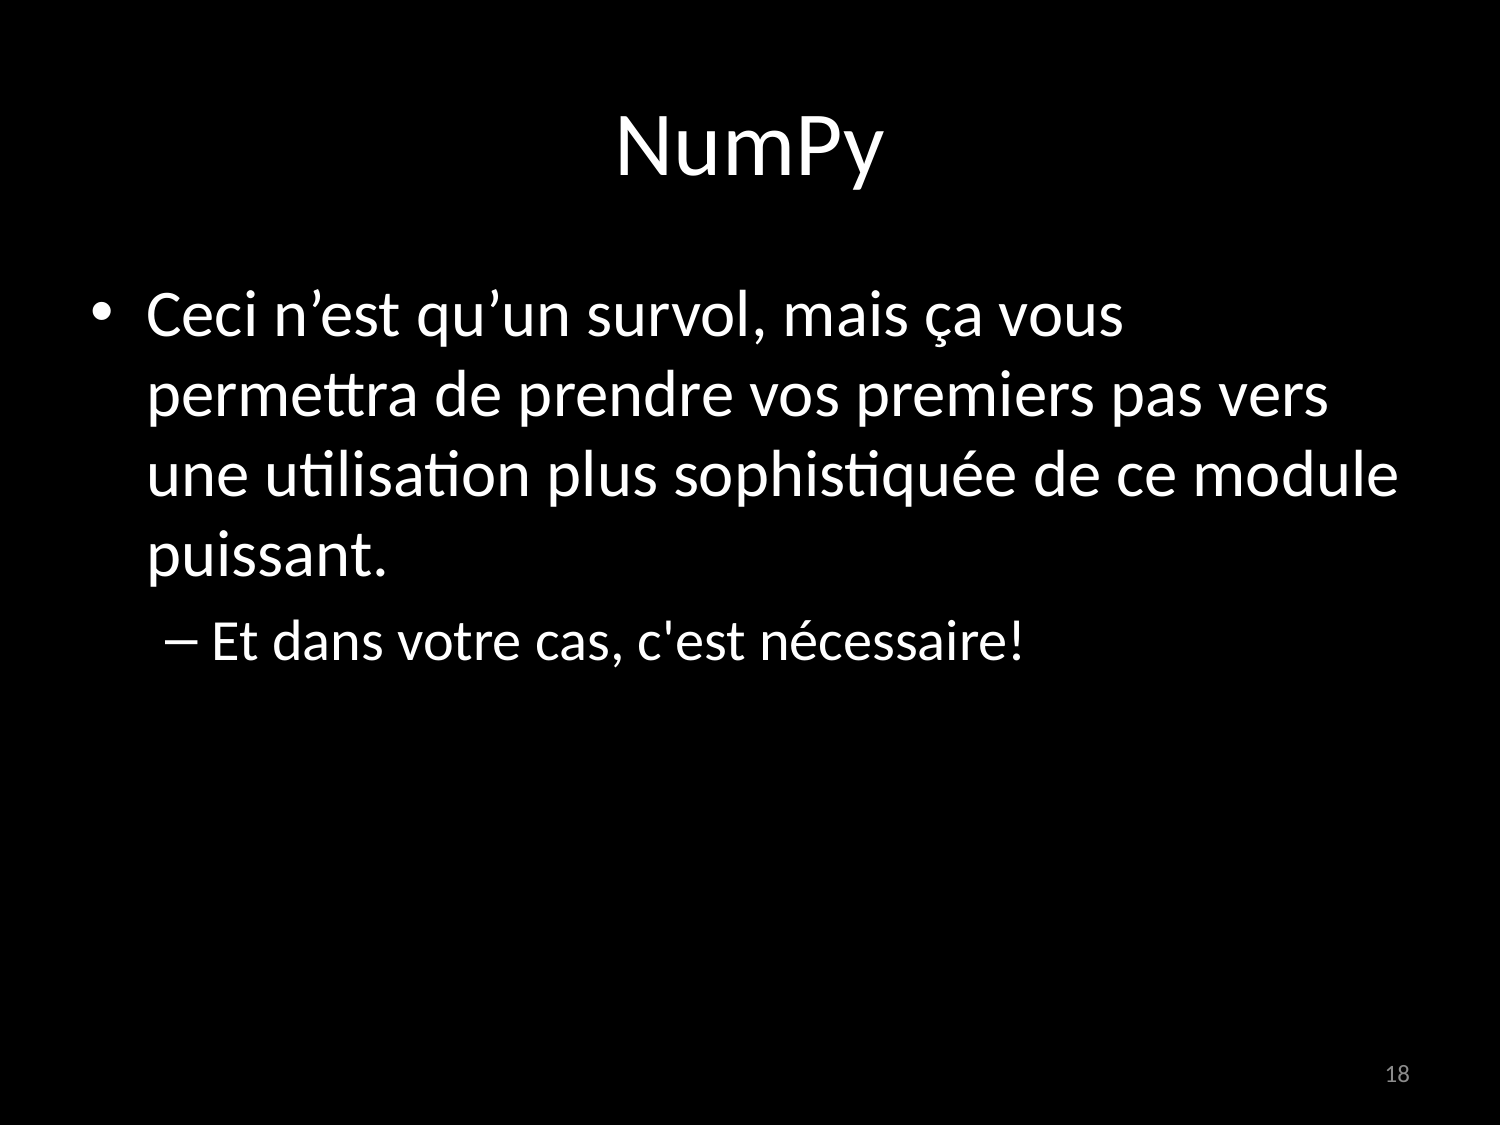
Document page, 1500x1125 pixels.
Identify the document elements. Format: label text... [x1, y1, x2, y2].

slide_number 18 [1074, 1042, 1425, 1103]
list Ceci n’est qu’un survol, mais ça vous permettra de prendre vos premiers pas vers une utilisation plus sophistiquée de ce module puissant. Et dans votre cas, c'est nécessaire! [75, 262, 1425, 1005]
title NumPy [75, 45, 1425, 233]
